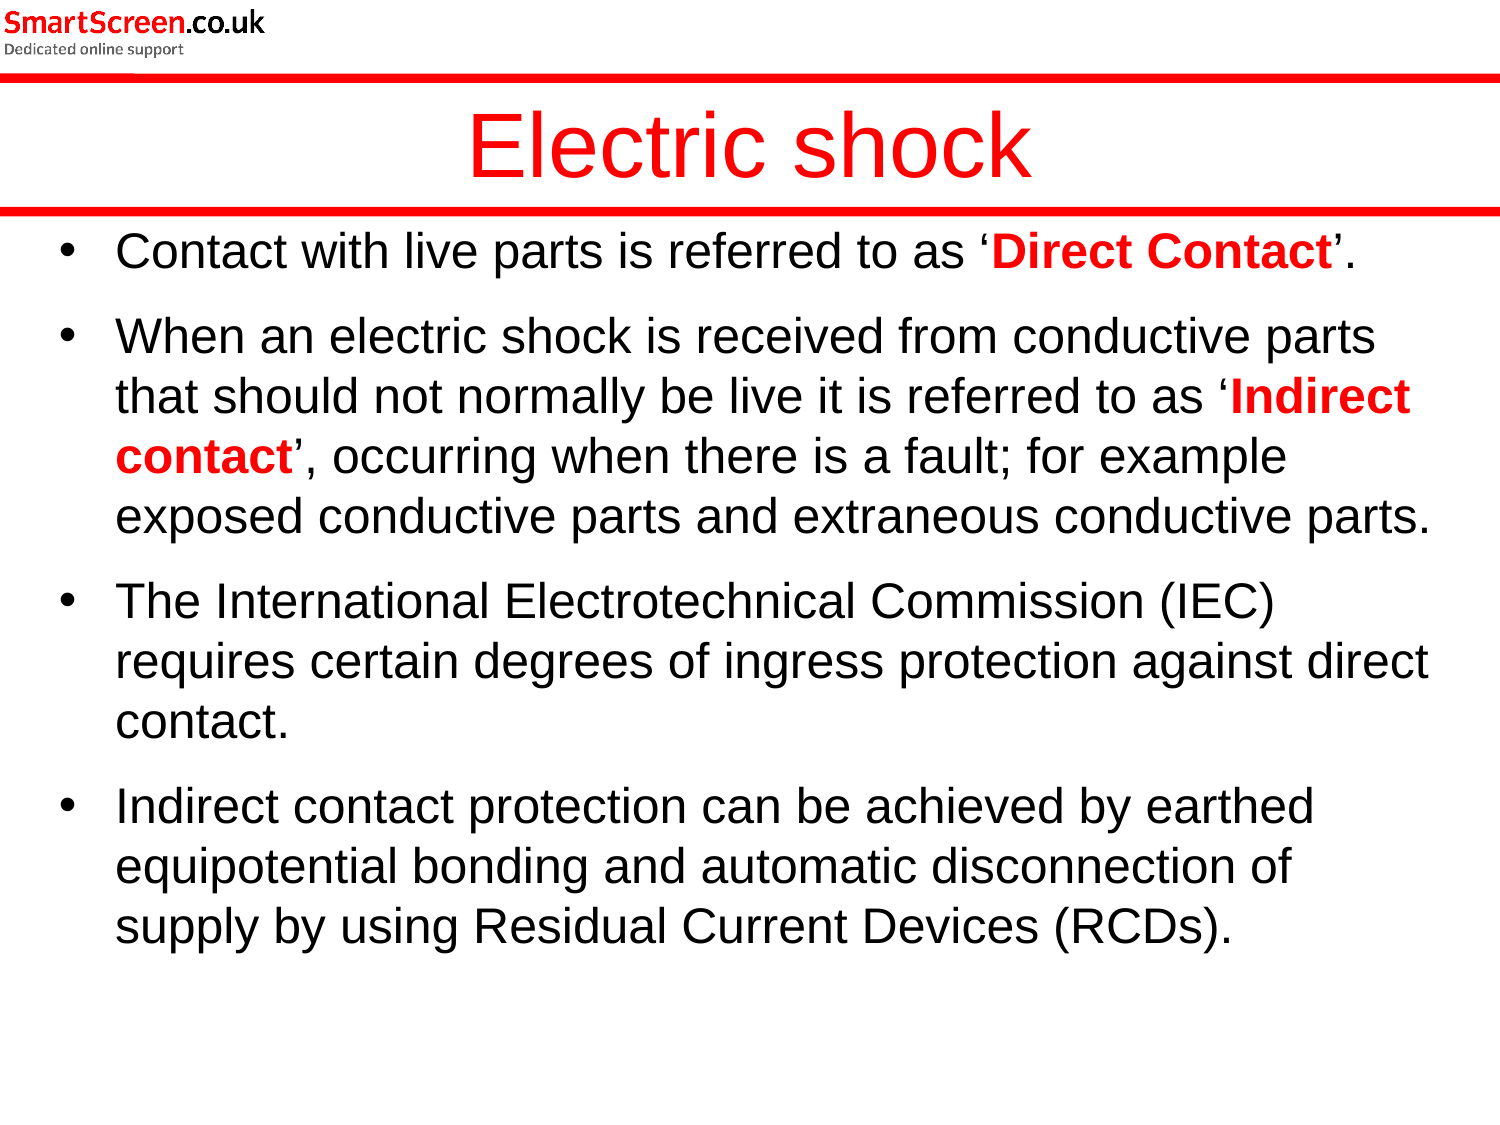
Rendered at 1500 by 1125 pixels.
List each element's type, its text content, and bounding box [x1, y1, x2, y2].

title Electric shock [0, 78, 1500, 209]
text_box Contact with live parts is referred to as ‘Direct Contact’. When an electric shock is received from conductive parts that should not normally be live it is referred to as ‘Indirect contact’, occurring when there is a fault; for example exposed conductive parts and extraneous conductive parts. The International Electrotechnical Commission (IEC) requires certain degrees of ingress protection against direct contact. Indirect contact protection can be achieved by earthed equipotential bonding and automatic disconnection of supply by using Residual Current Devices (RCDs). [0, 212, 1500, 962]
picture [4, 9, 265, 58]
